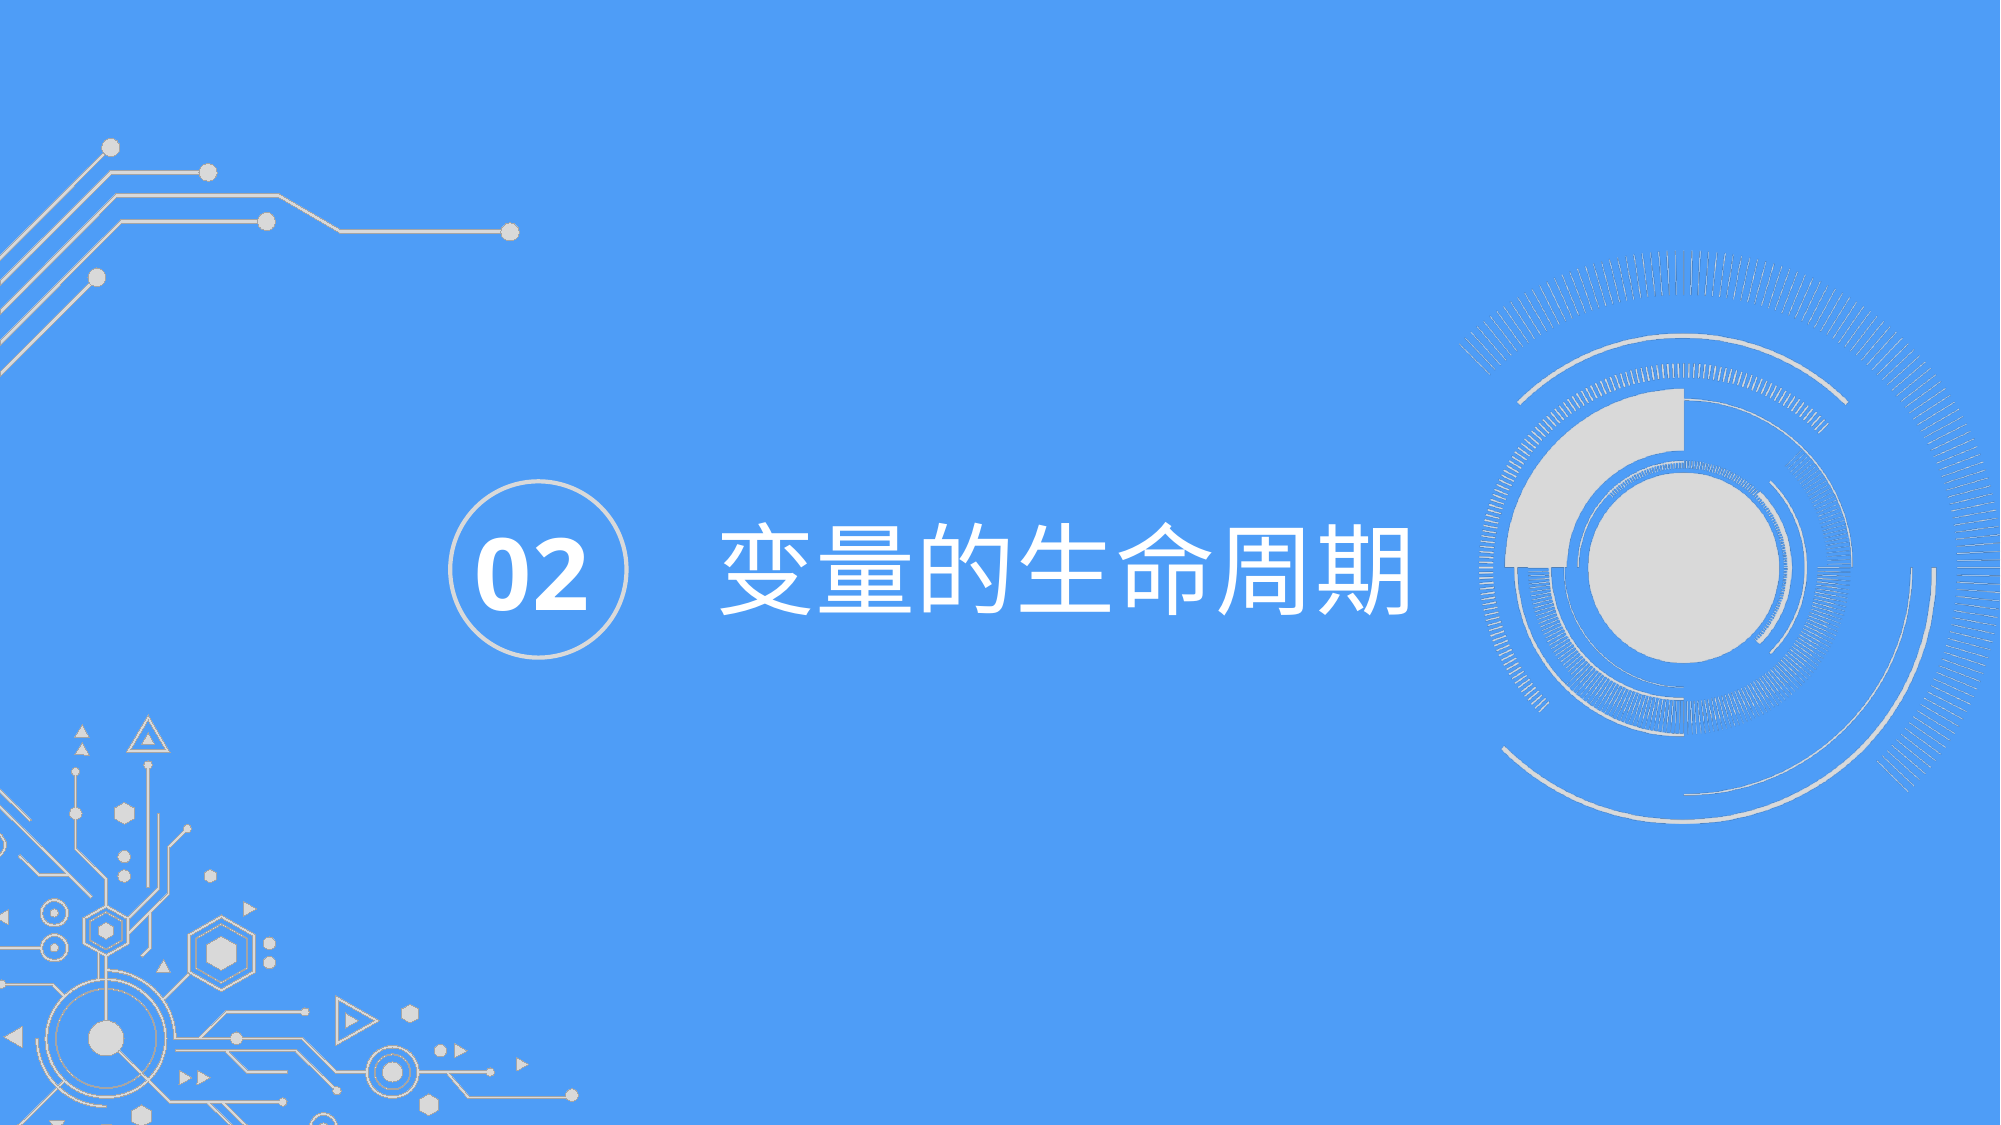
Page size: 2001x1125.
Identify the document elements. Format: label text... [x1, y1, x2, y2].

list 02 [460, 516, 626, 625]
picture [1459, 251, 2001, 823]
list 变量的生命周期 [700, 514, 1482, 632]
